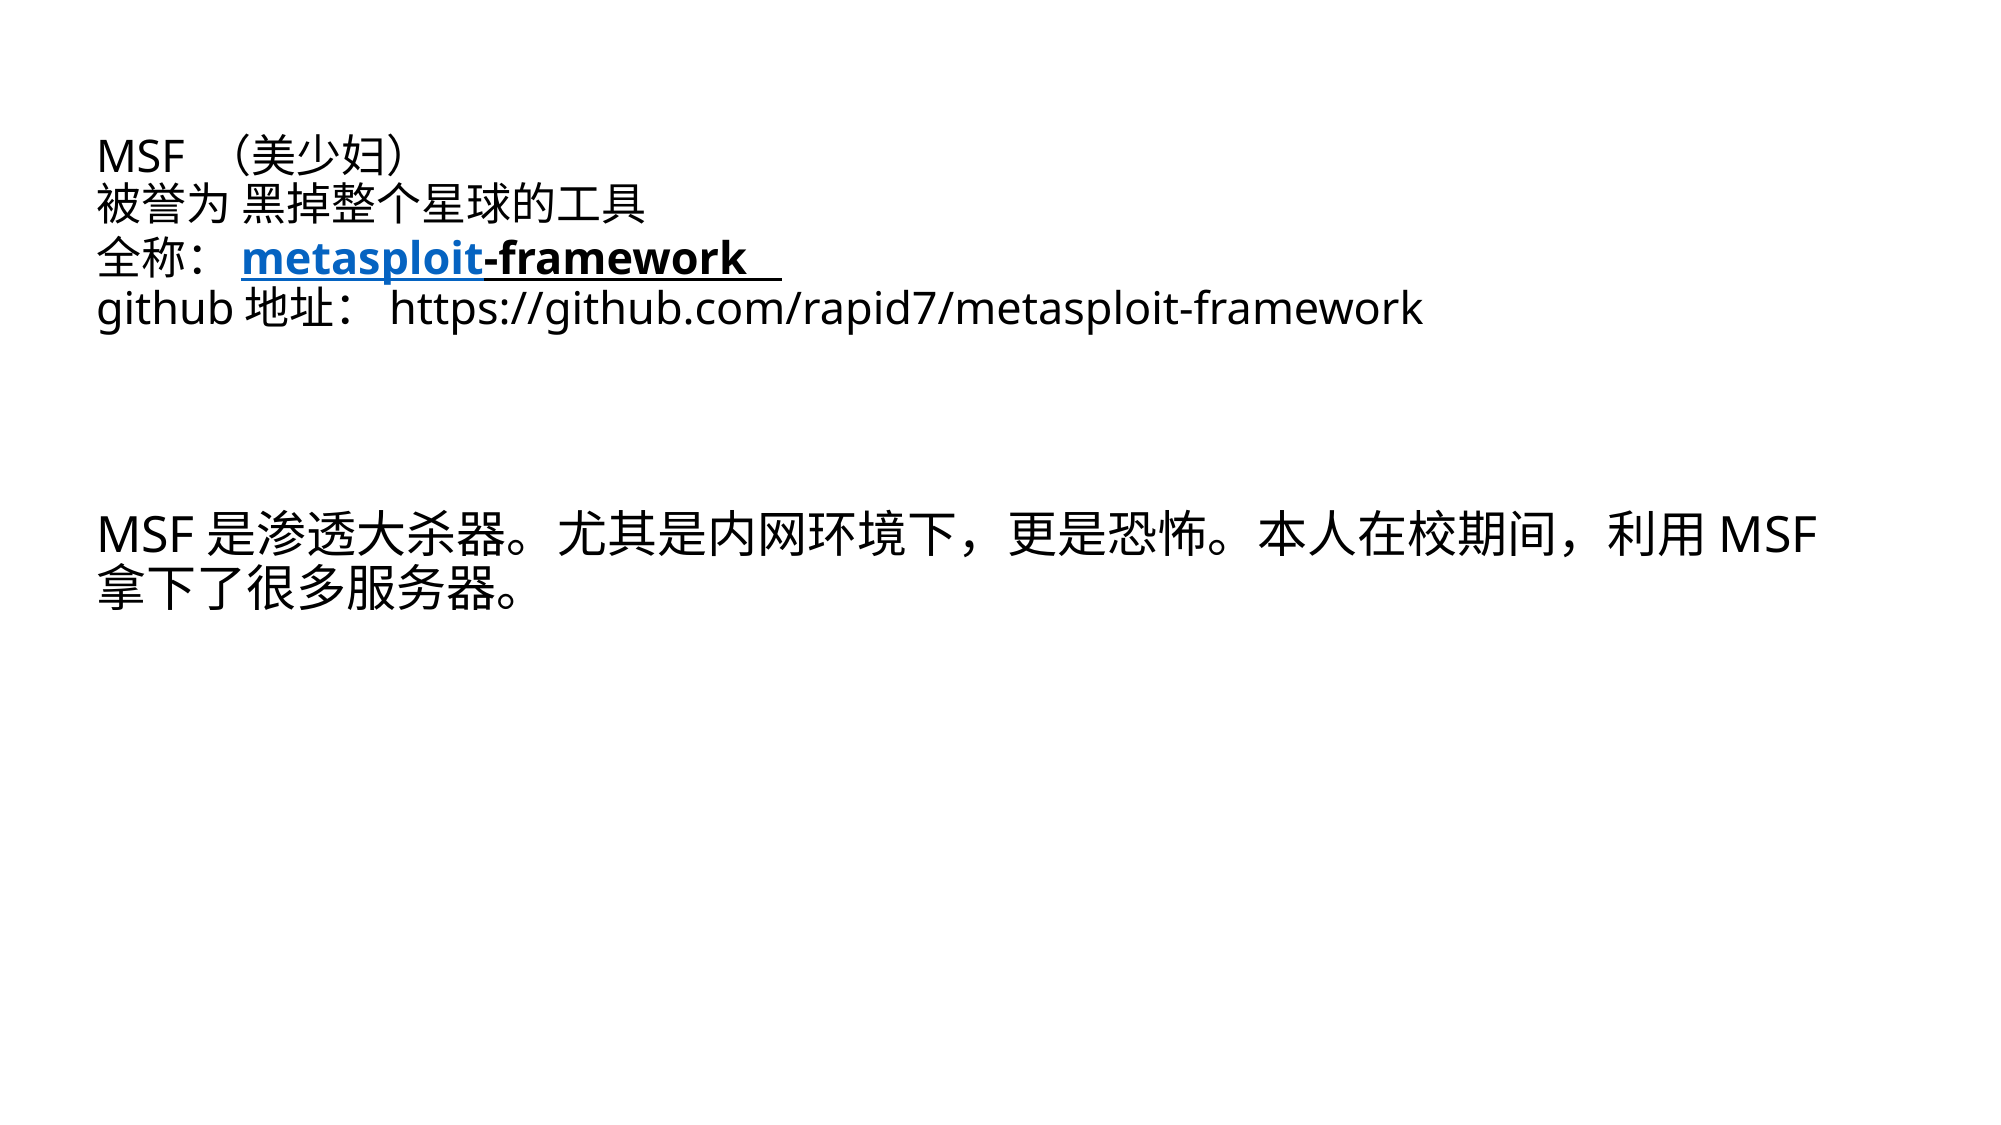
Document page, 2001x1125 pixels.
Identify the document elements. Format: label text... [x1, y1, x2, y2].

title MSF （美少妇） 被誉为 黑掉整个星球的工具 全称：metasploit-framework github地址：https://github.com/rapid7/metasploit-framework [81, 125, 1839, 343]
text_box MSF是渗透大杀器。尤其是内网环境下，更是恐怖。本人在校期间，利用MSF 拿下了很多服务器。 [81, 454, 1839, 672]
